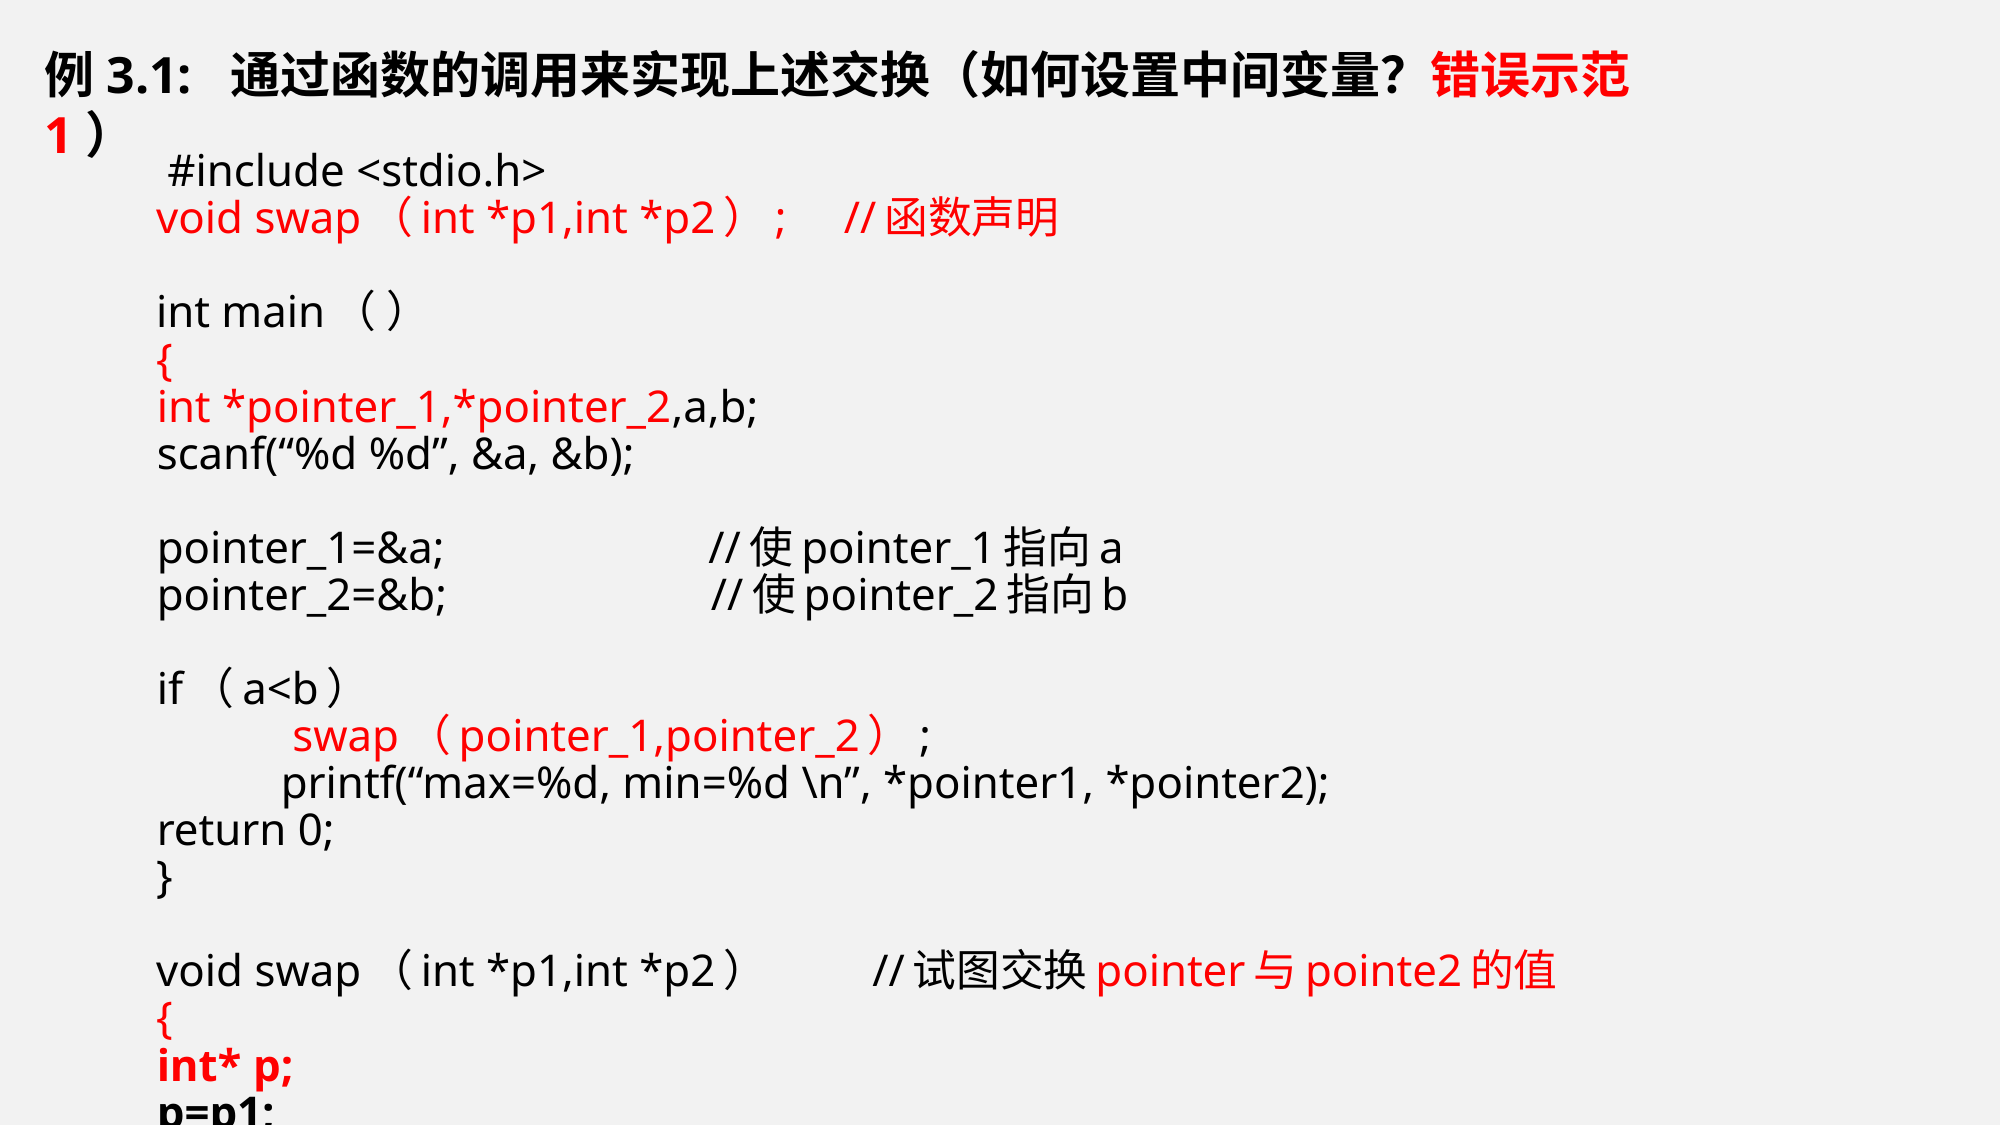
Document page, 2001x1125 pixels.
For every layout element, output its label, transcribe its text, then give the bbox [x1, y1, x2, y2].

list #include <stdio.h> void swap（int *p1,int *p2）; //函数声明 int main（ ） { int *pointer_1,*pointer_2,a,b; scanf(“%d %d”, &a, &b); pointer_1=&a; //使pointer_1指向a pointer_2=&b; //使pointer_2指向b if（a<b） swap（pointer_1,pointer_2）; printf(“max=%d, min=%d \n”, *pointer1, *pointer2); return 0; } void swap（int *p1,int *p2） //试图交换pointer与pointe2的值 { int* p; p=p1; p1=p2; p2=p; } [108, 141, 1998, 1125]
text_box 例3.1: 通过函数的调用来实现上述交换（如何设置中间变量？错误示范1） [29, 36, 1740, 171]
